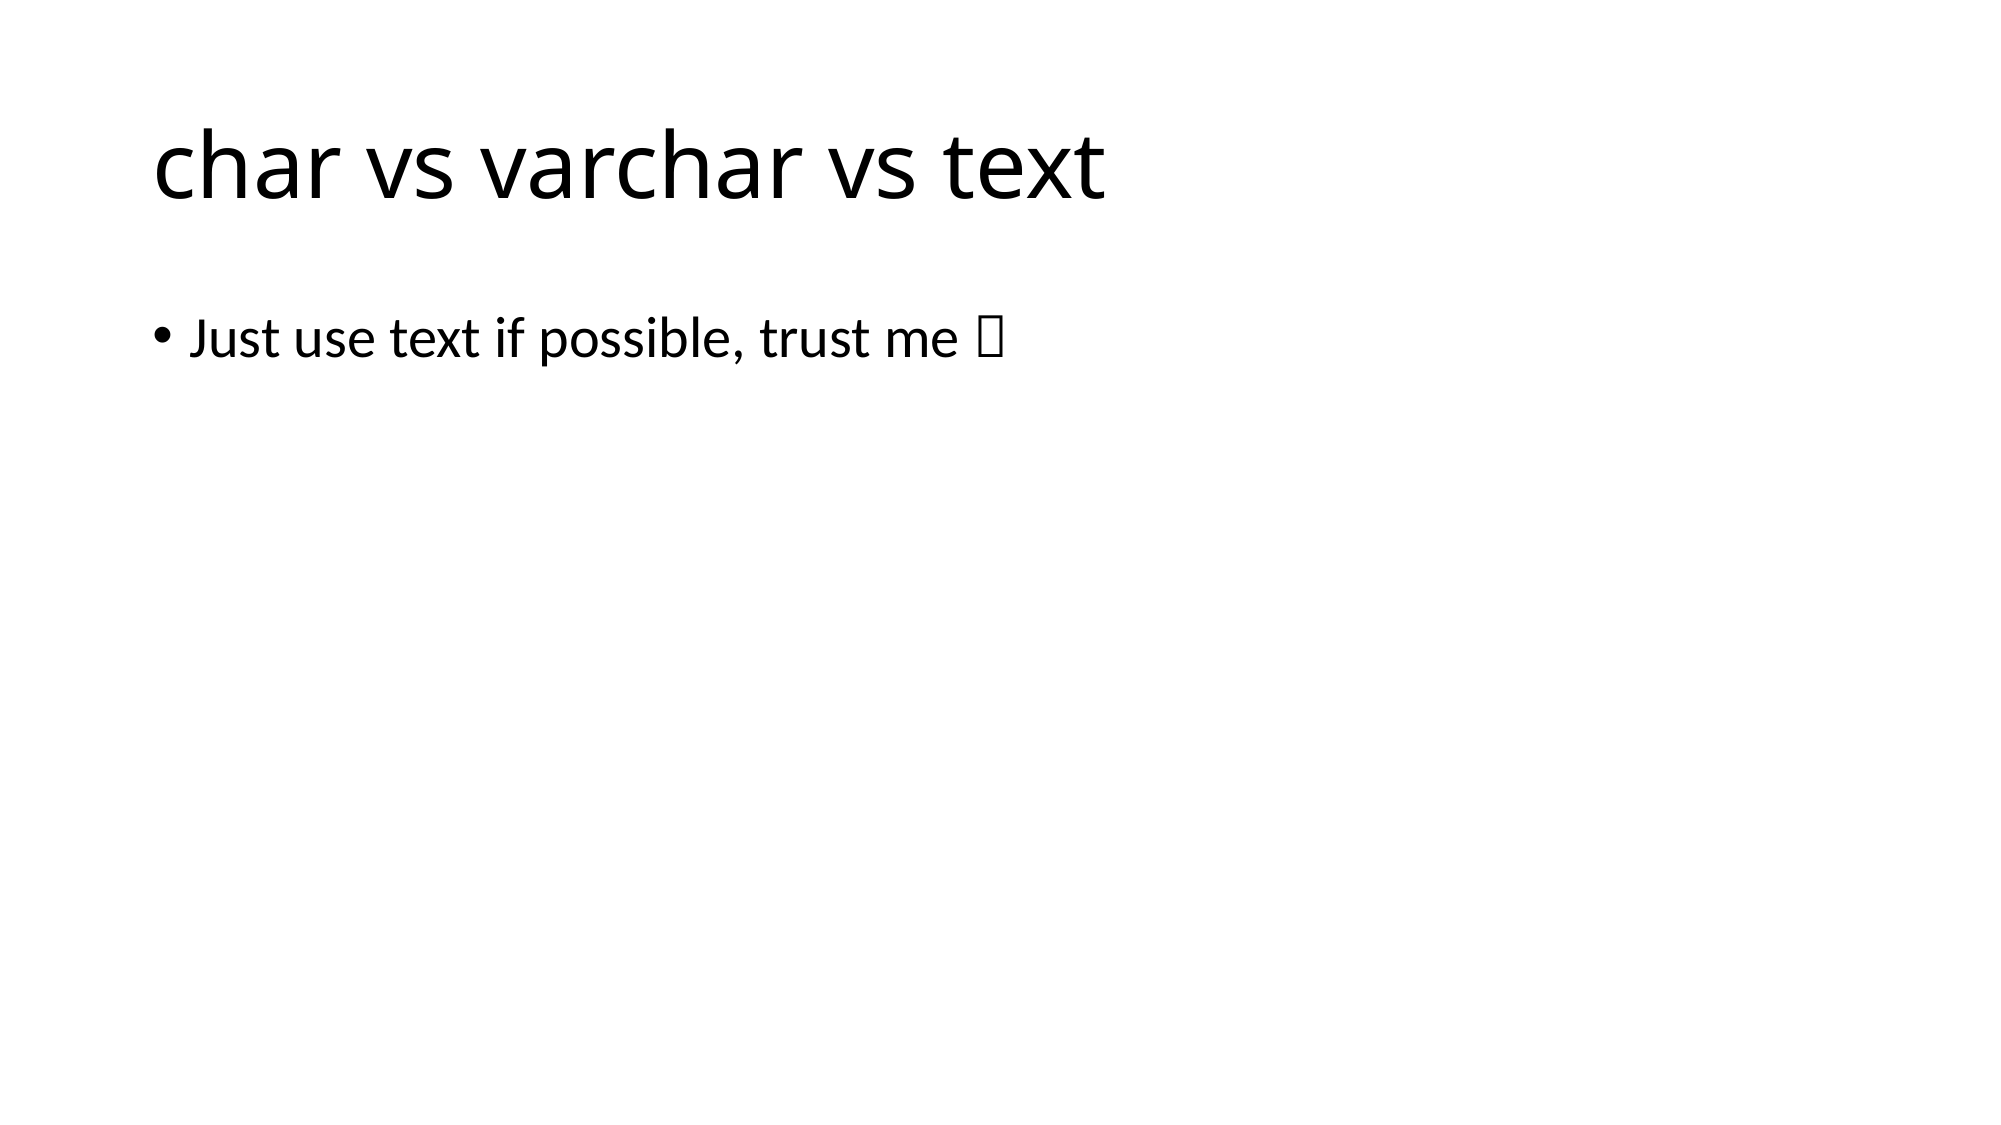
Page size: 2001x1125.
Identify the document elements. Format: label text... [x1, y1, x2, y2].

list Just use text if possible, trust me  [137, 299, 1863, 1014]
title char vs varchar vs text [137, 59, 1863, 278]
